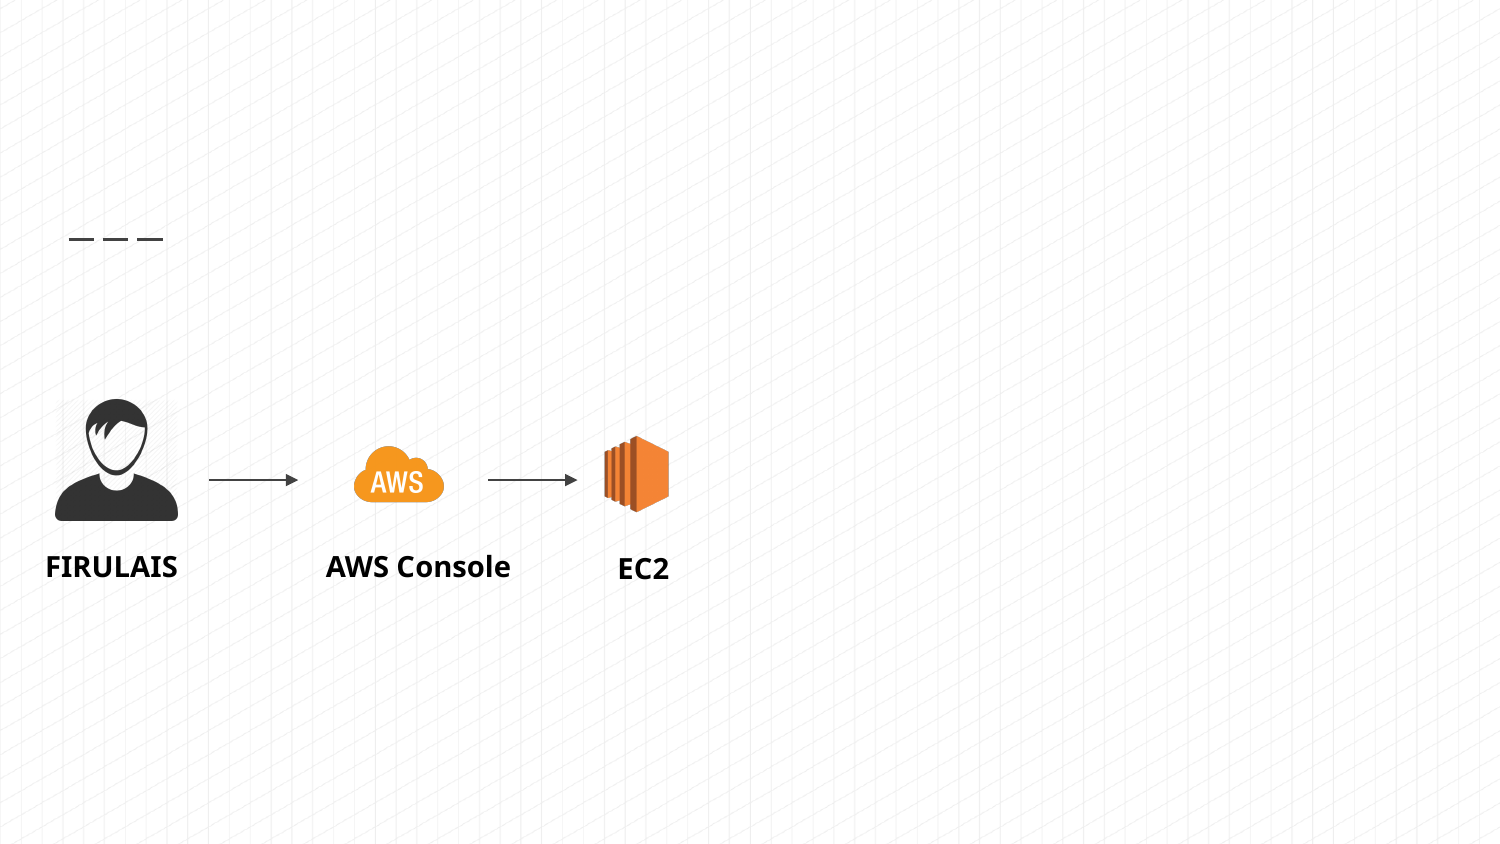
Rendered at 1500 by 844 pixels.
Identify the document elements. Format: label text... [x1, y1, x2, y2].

text_box FIRULAIS [30, 533, 228, 599]
text_box EC2 [602, 535, 699, 598]
text_box AWS Console [310, 533, 570, 599]
picture [0, 0, 1500, 844]
